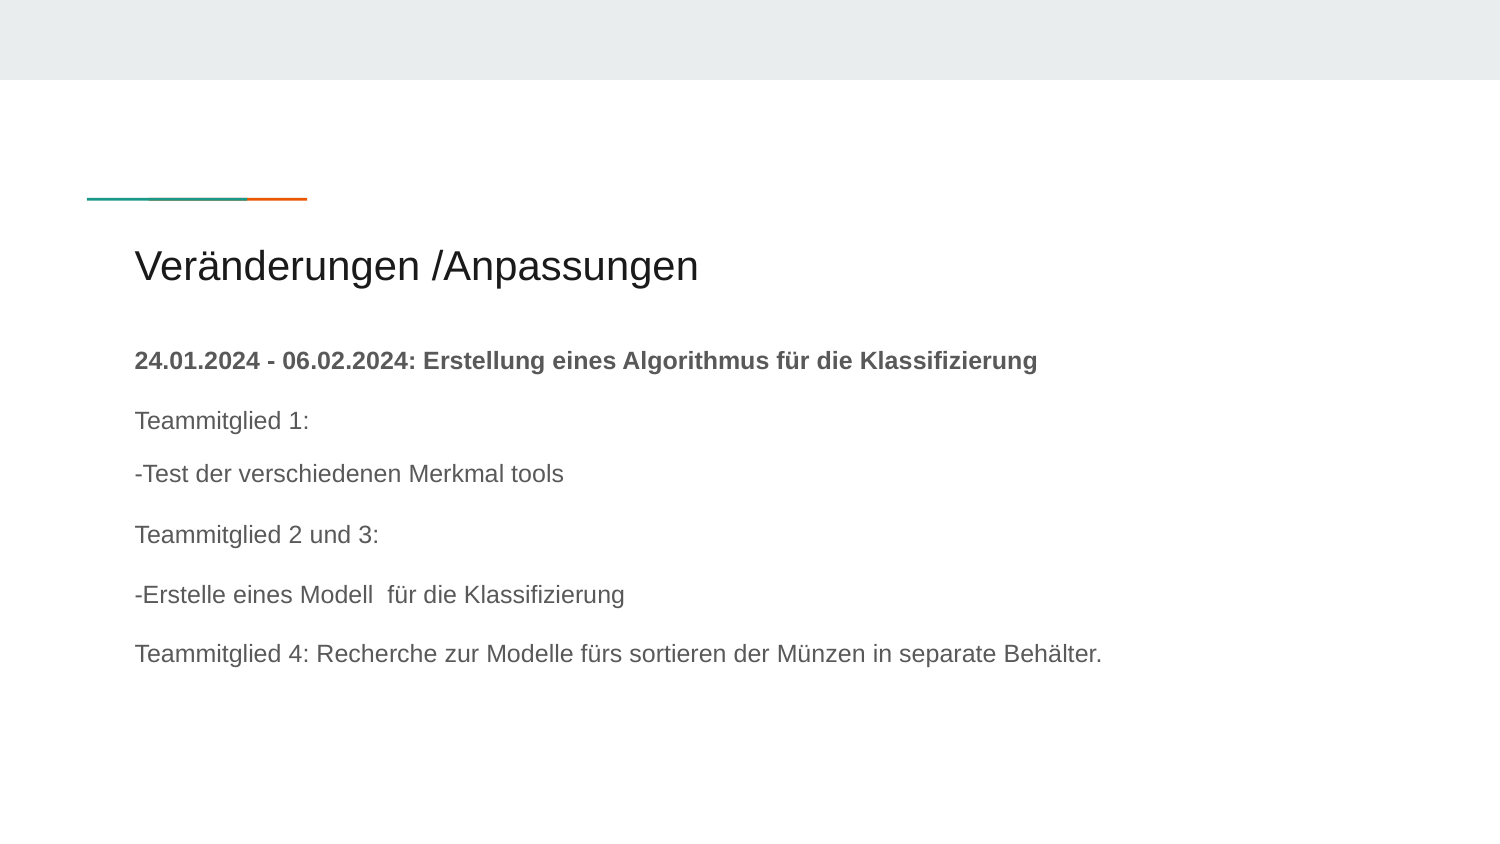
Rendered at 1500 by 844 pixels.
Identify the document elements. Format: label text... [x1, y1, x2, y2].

title Veränderungen /Anpassungen [119, 216, 1381, 305]
text_box 24.01.2024 - 06.02.2024: Erstellung eines Algorithmus für die Klassifizierung Teammitglied 1: -Test der verschiedenen Merkmal tools Teammitglied 2 und 3: -Erstelle eines Modell für die Klassifizierung Teammitglied 4: Recherche zur Modelle fürs sortieren der Münzen in separate Behälter. [119, 330, 1440, 838]
